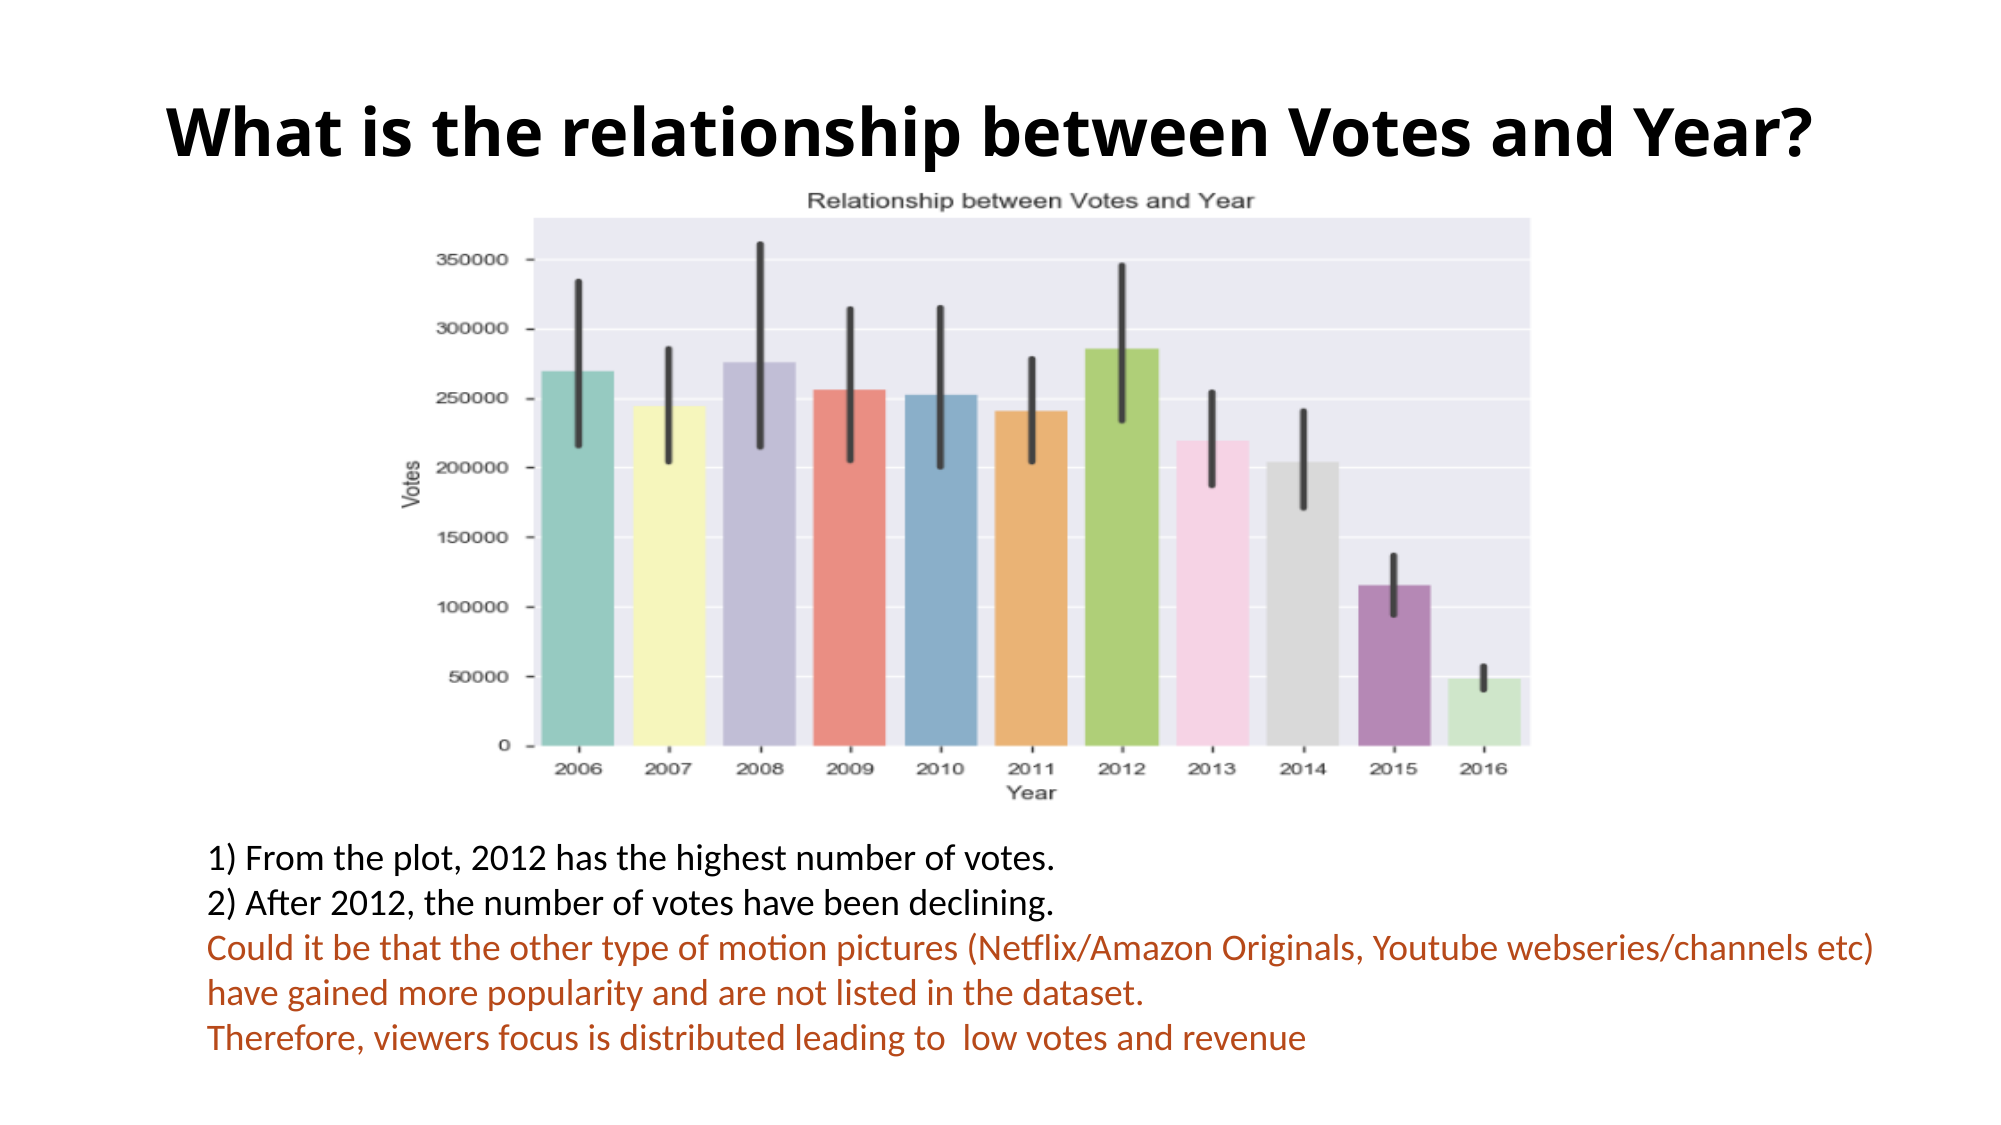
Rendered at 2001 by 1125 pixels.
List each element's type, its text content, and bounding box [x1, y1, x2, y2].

text_box 1) From the plot, 2012 has the highest number of votes. 2) After 2012, the number of votes have been declining. Could it be that the other type of motion pictures (Netflix/Amazon Originals, Youtube webseries/channels etc) have gained more popularity and are not listed in the dataset. Therefore, viewers focus is distributed leading to low votes and revenue [192, 825, 1901, 1066]
title What is the relationship between Votes and Year? [150, 67, 1850, 179]
picture [376, 178, 1623, 813]
